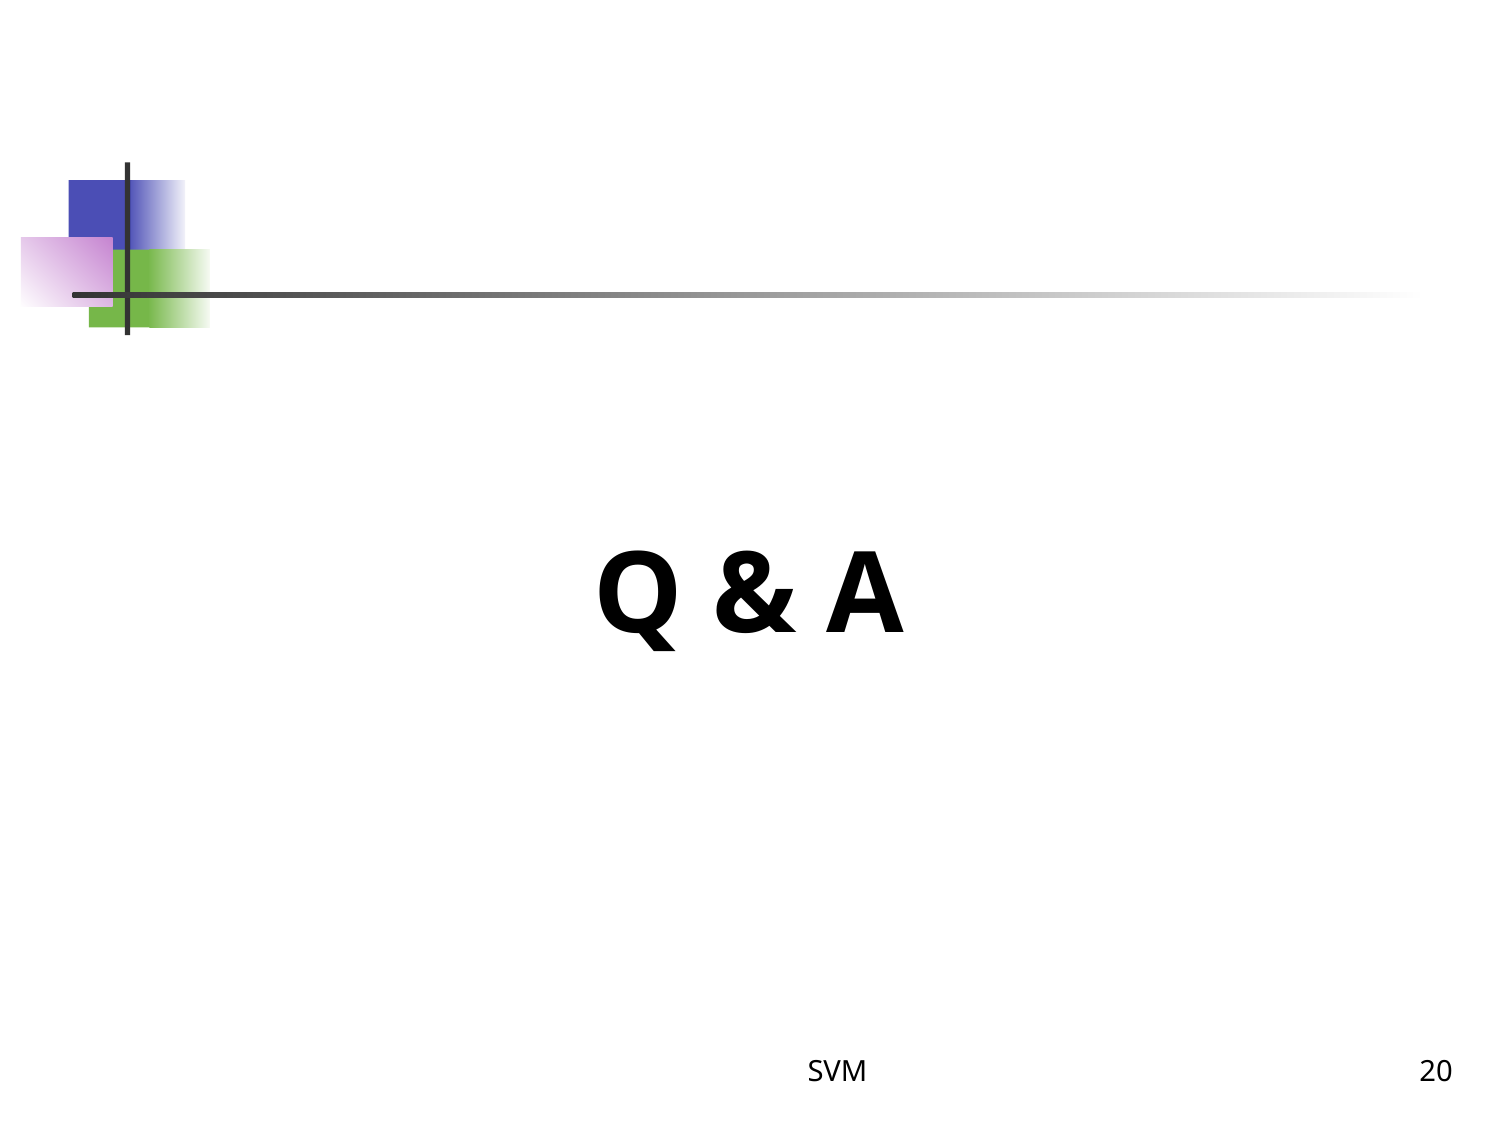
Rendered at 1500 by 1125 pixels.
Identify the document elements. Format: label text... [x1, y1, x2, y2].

slide_number 20 [1155, 1024, 1468, 1100]
text_box Q & A [579, 512, 920, 663]
footer SVM [600, 1024, 1075, 1100]
